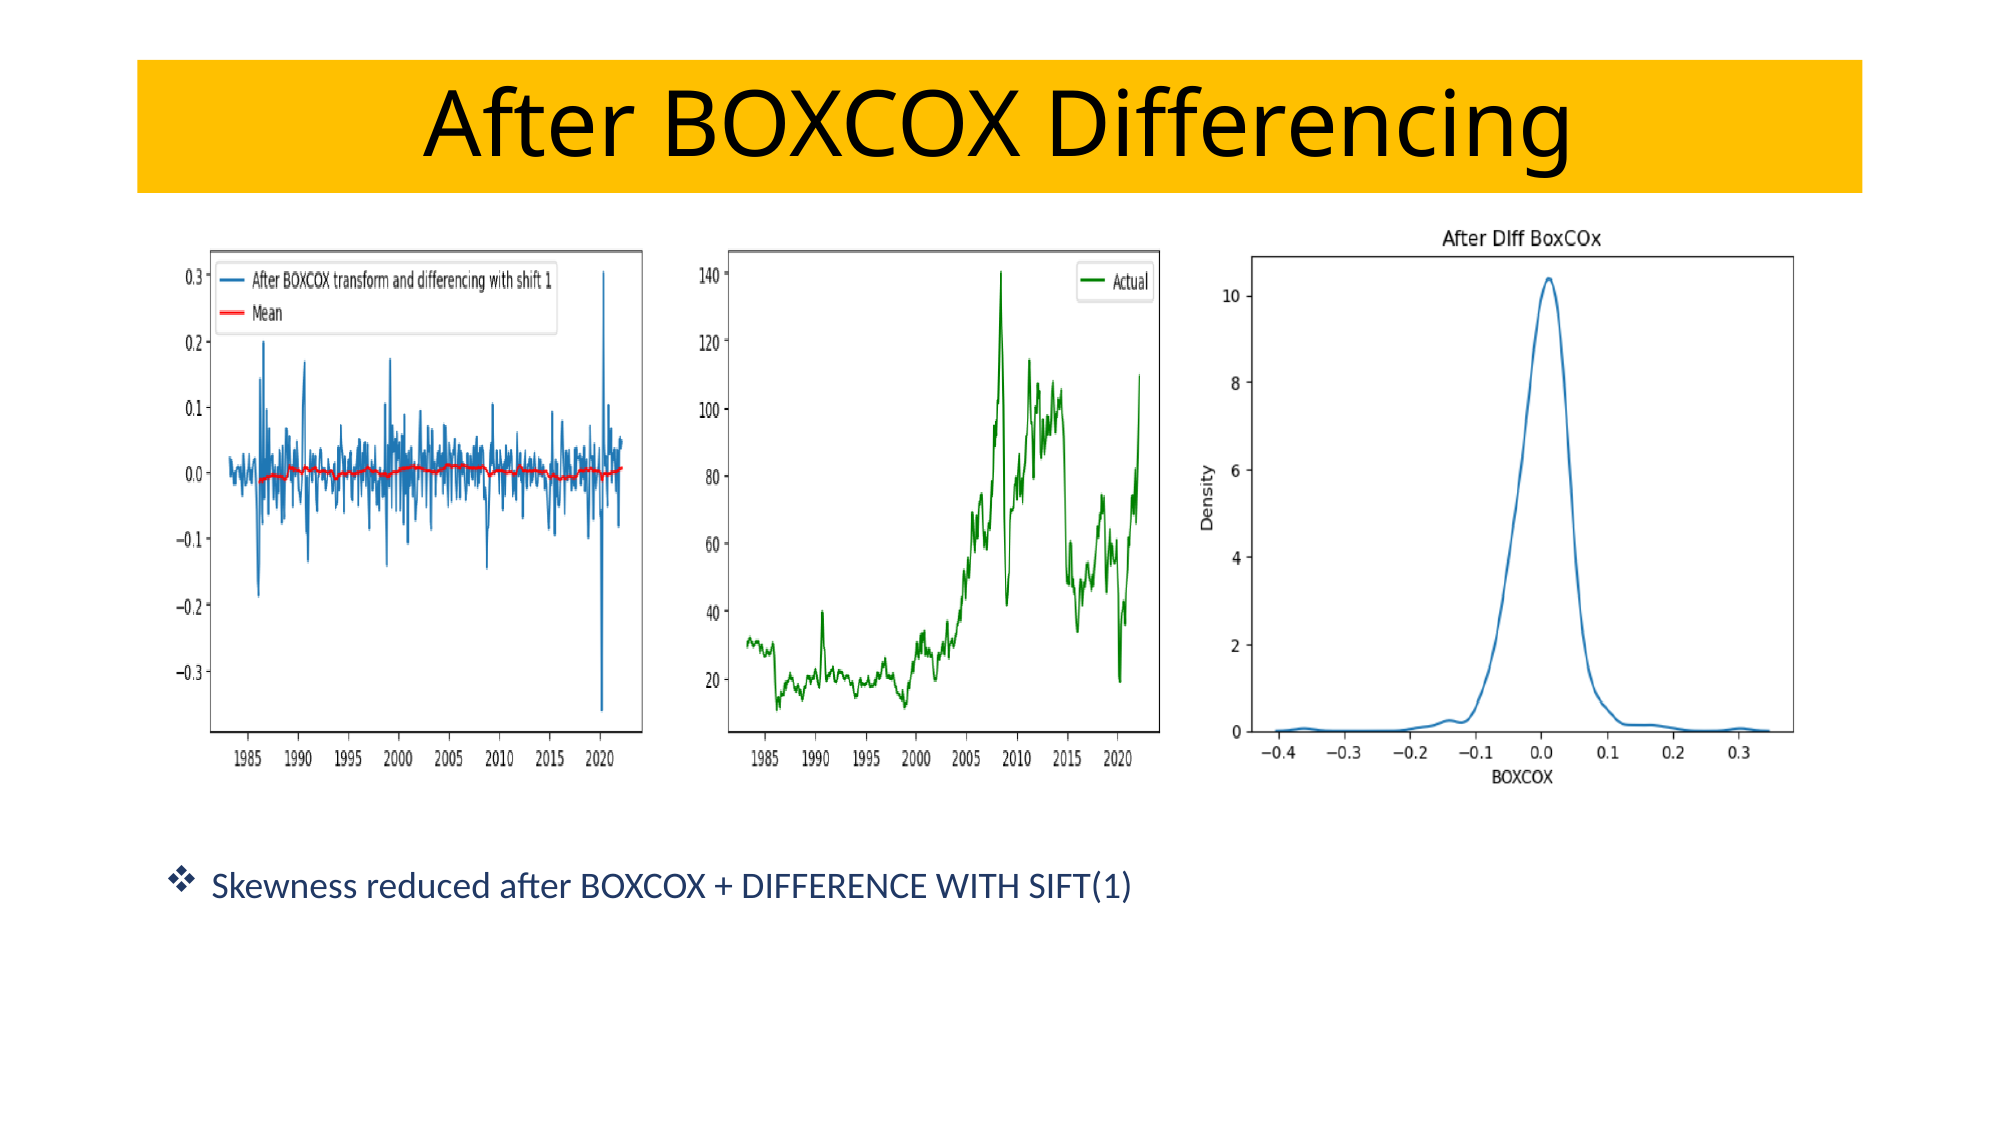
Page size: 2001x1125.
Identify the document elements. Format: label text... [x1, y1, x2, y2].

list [1173, 210, 1863, 808]
title After BOXCOX Differencing [137, 59, 1863, 193]
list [149, 230, 1173, 808]
text_box Skewness reduced after BOXCOX + DIFFERENCE WITH SIFT(1) [149, 853, 1875, 914]
